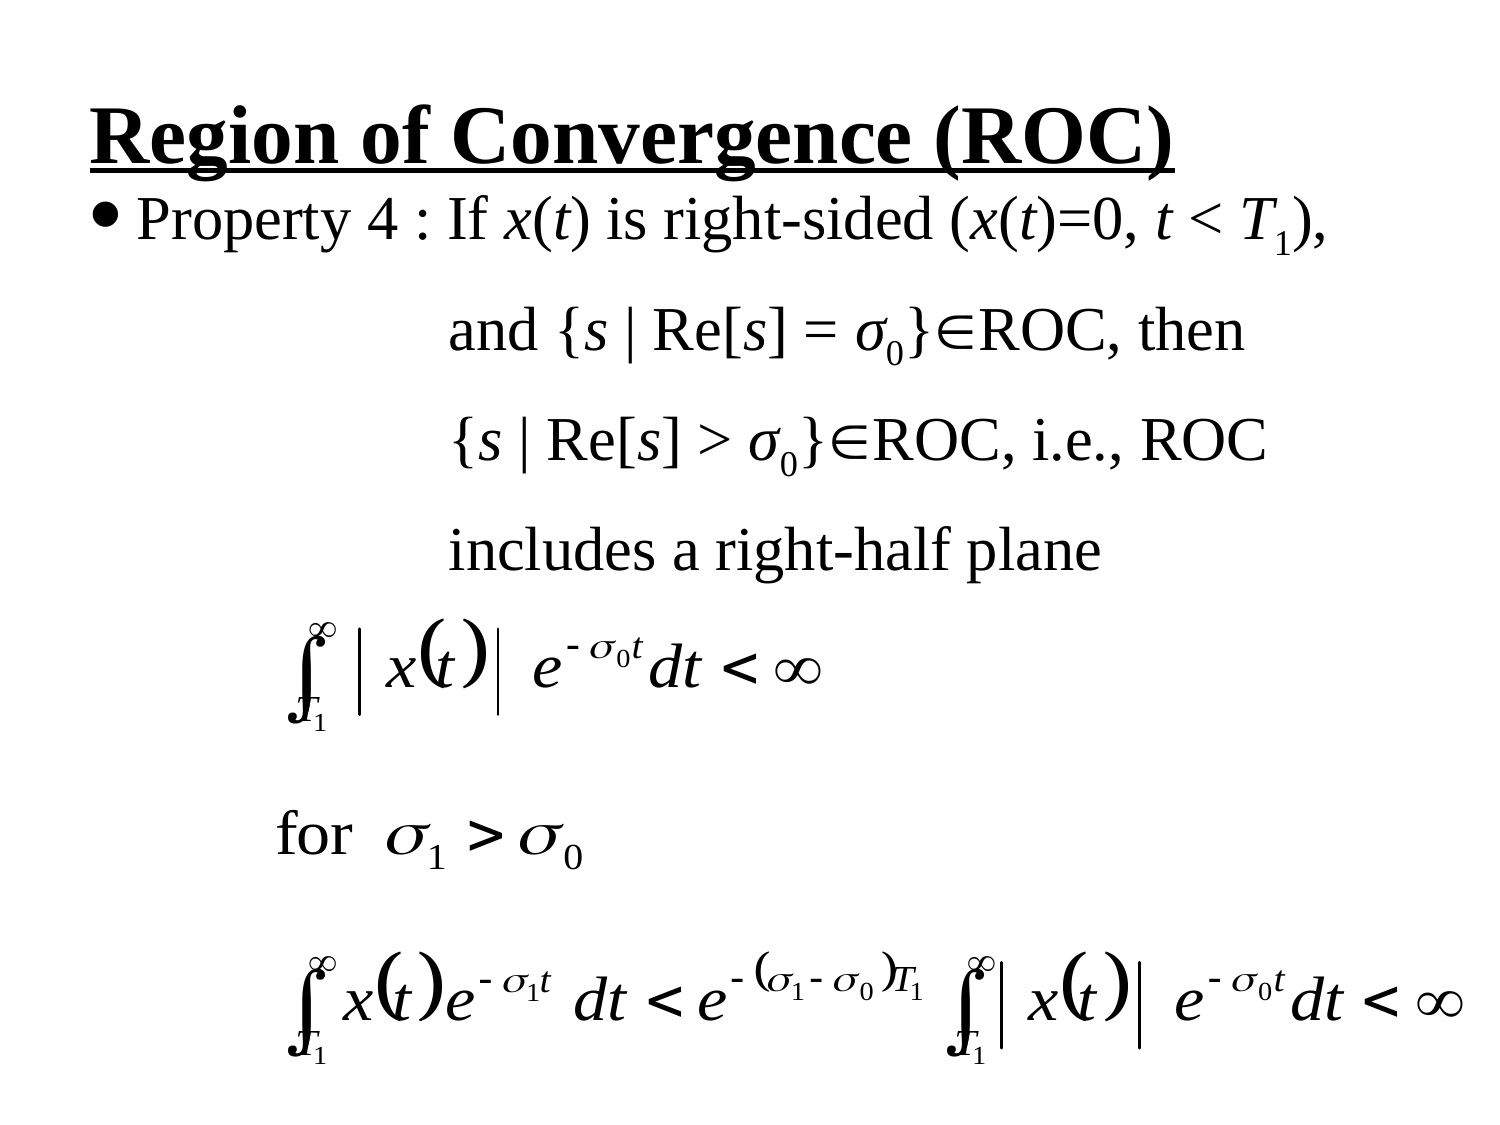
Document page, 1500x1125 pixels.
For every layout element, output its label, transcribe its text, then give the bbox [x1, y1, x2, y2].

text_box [265, 597, 1477, 1080]
text_box Region of Convergence (ROC) [0, 22, 1500, 170]
text_box Property 4 : If x(t) is right-sided (x(t)=0, t < T1), and {s | Re[s] = σ0}ROC, then {s | Re[s] > σ0}ROC, i.e., ROC includes a right-half plane [0, 170, 1500, 591]
